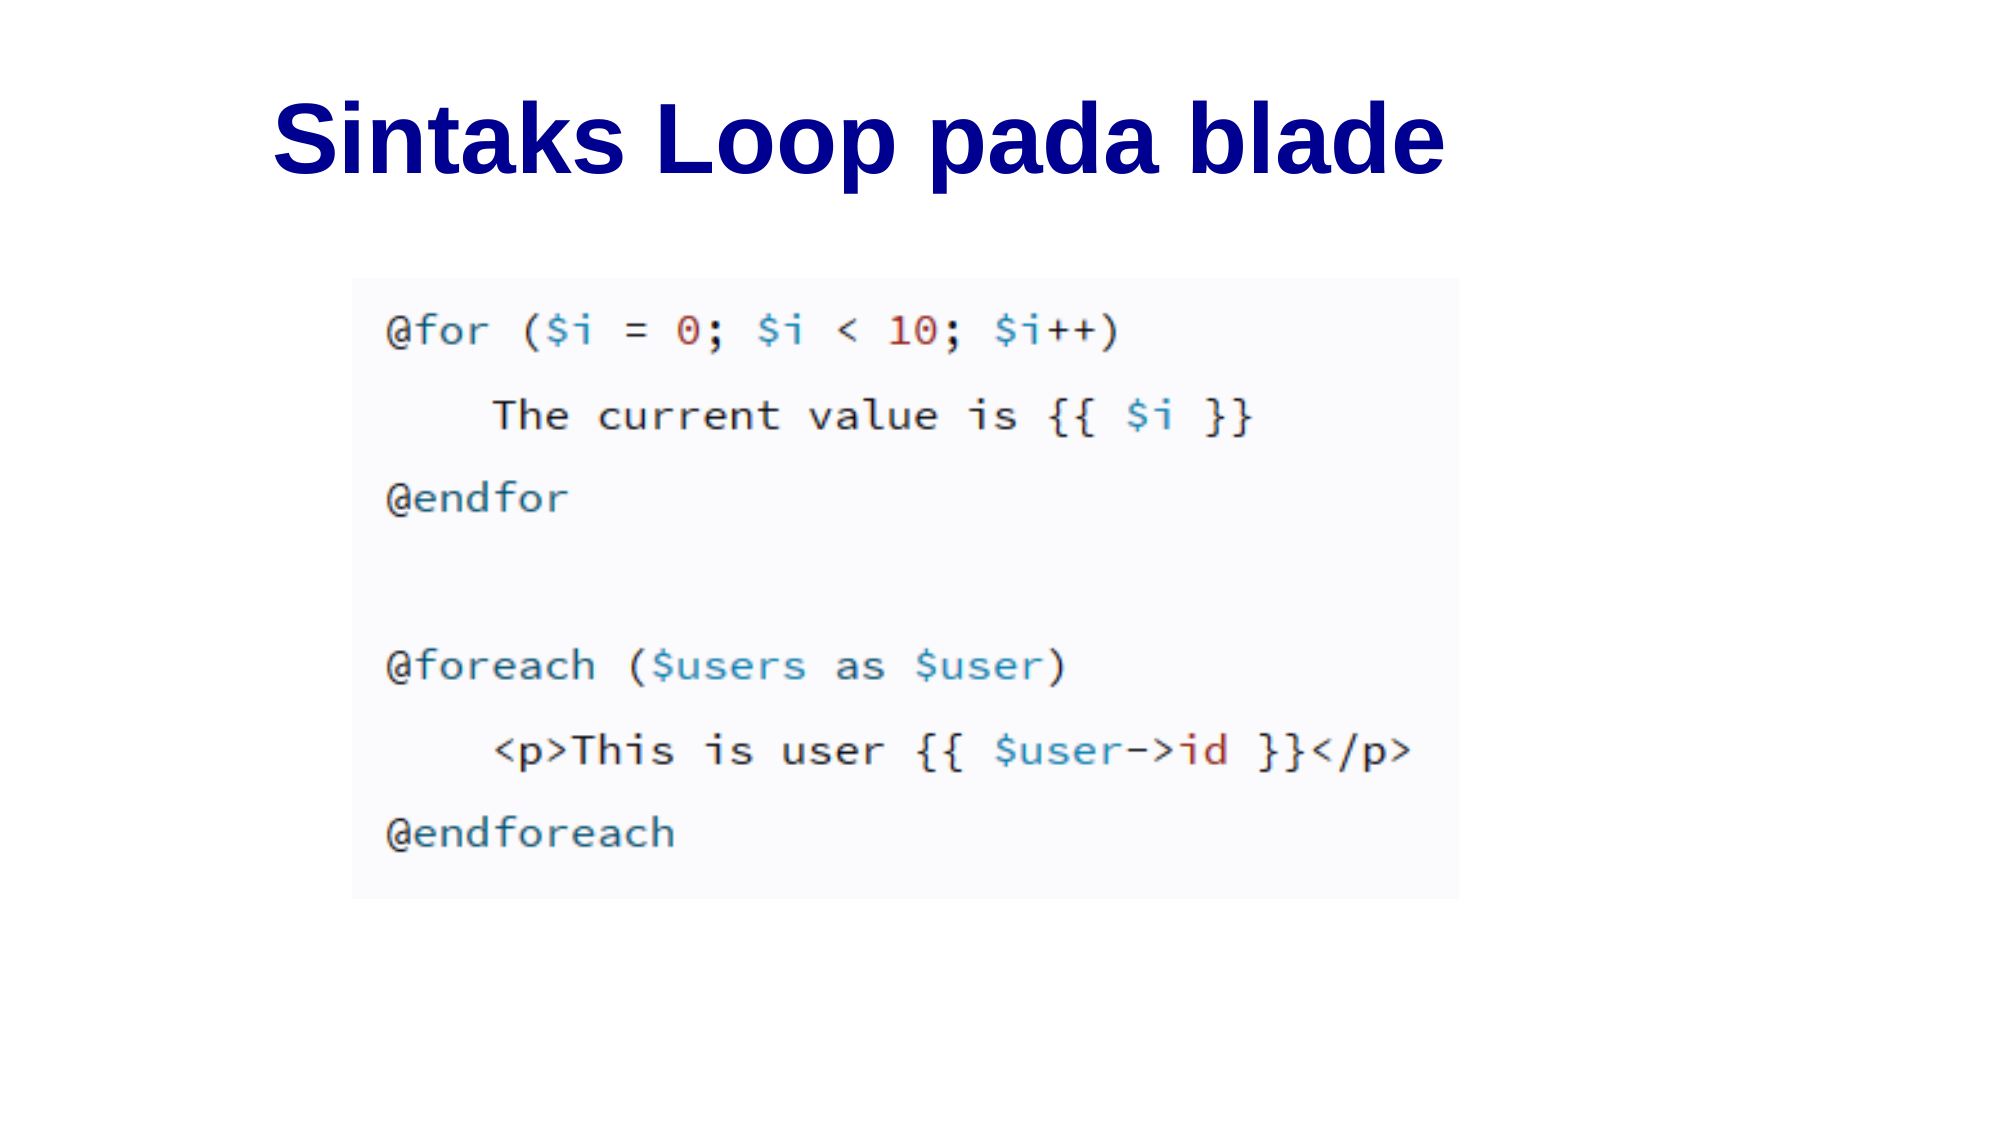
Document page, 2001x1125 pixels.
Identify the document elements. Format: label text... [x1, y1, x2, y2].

title Sintaks Loop pada blade [272, 73, 1728, 262]
picture [352, 278, 1459, 899]
